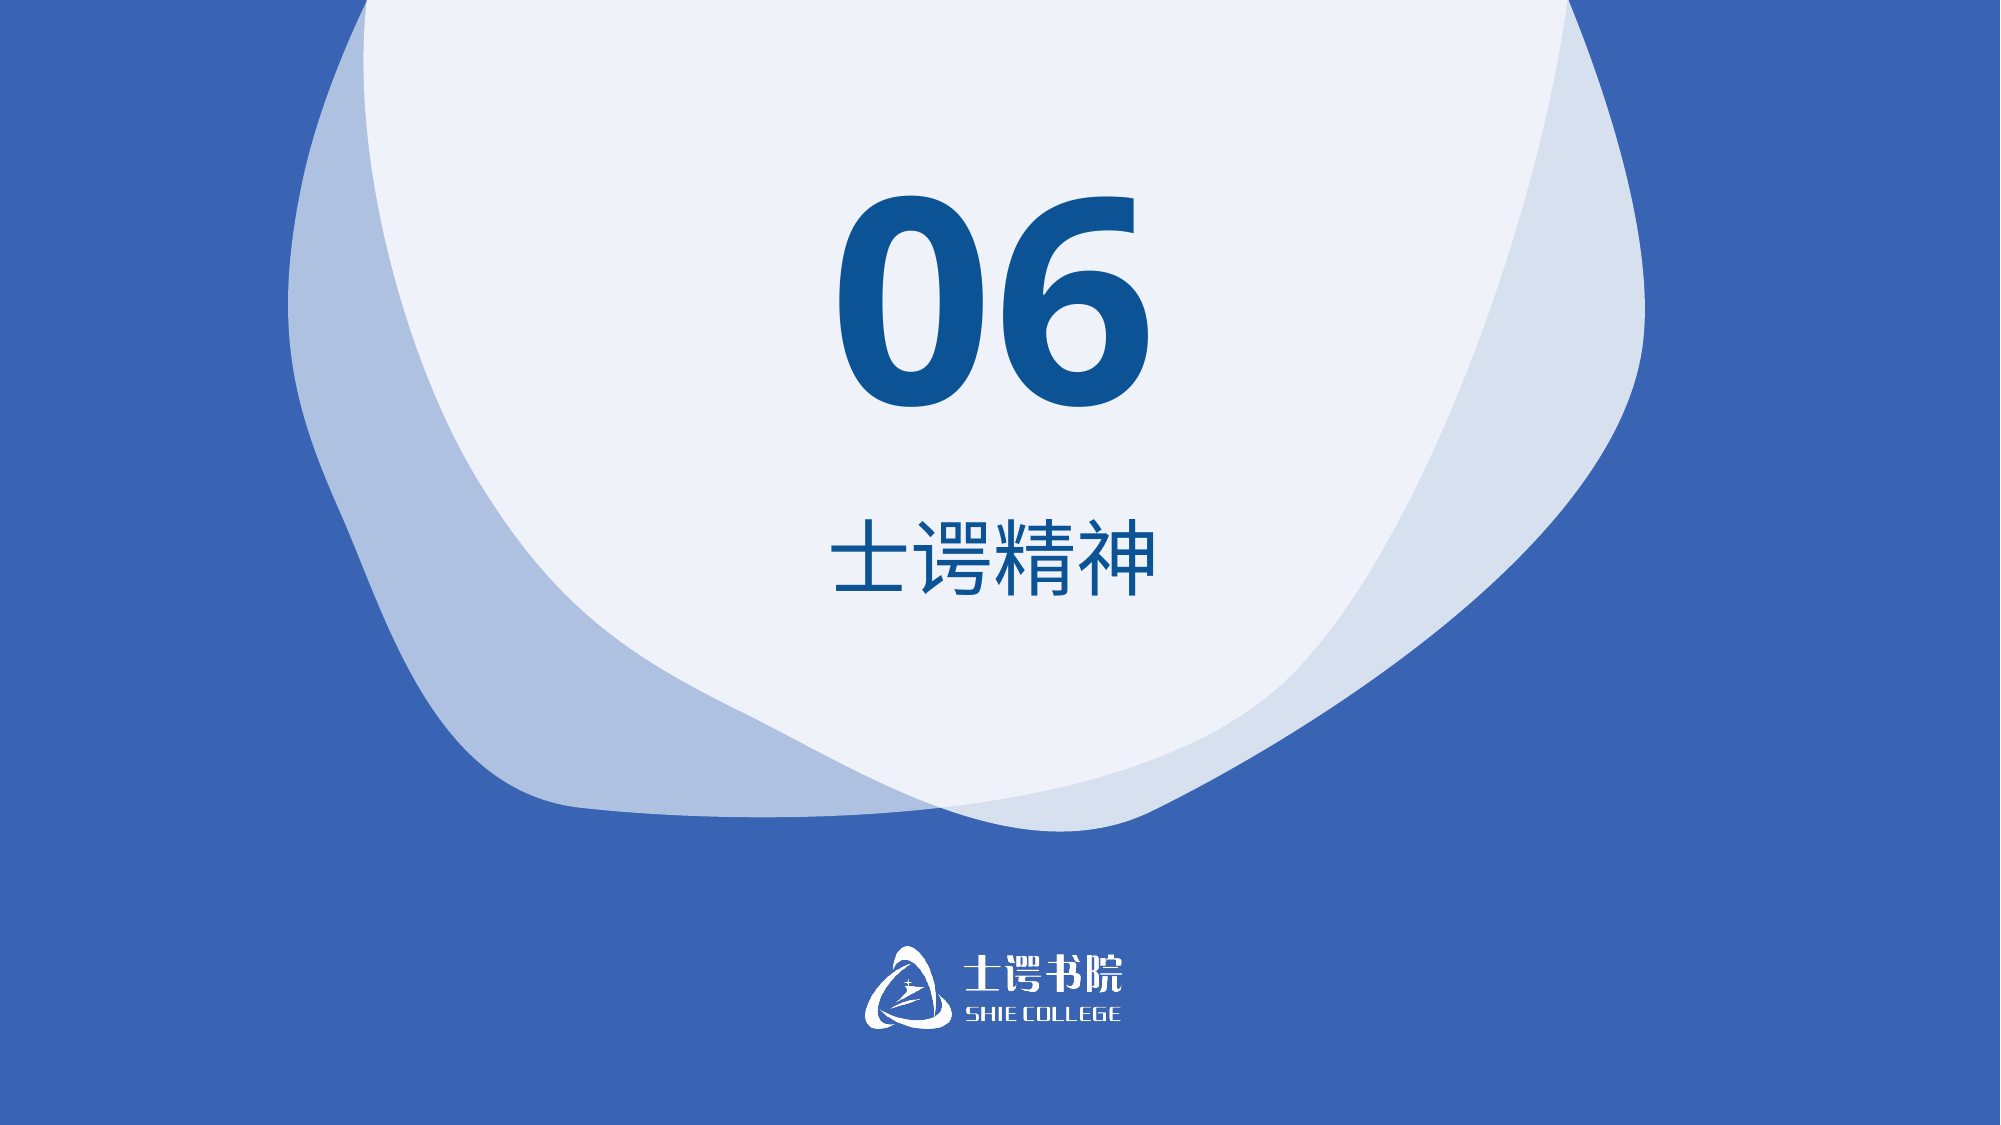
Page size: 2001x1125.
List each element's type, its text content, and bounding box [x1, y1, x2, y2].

list 士谔精神 [604, 498, 1383, 635]
list 06 [754, 109, 1233, 498]
picture [865, 946, 1122, 1029]
